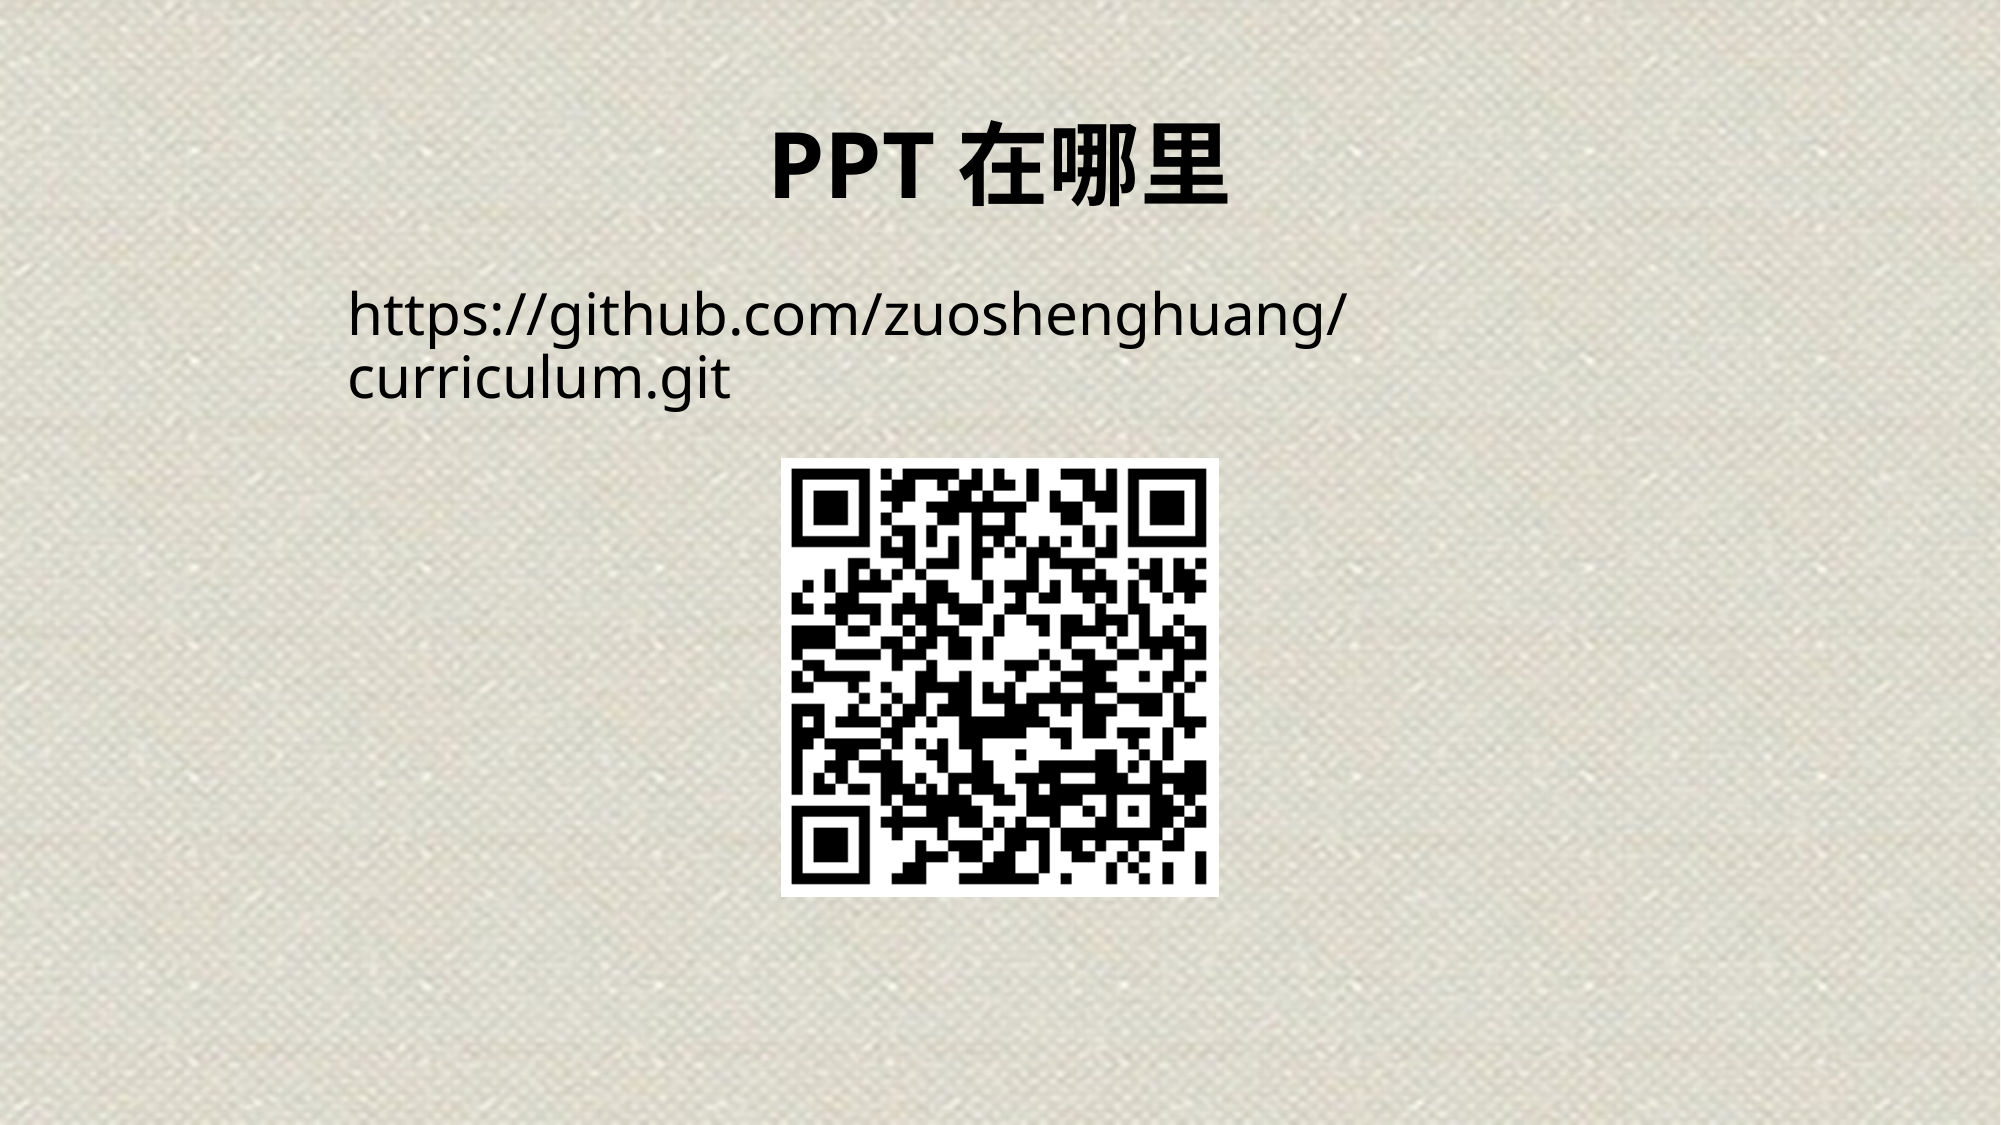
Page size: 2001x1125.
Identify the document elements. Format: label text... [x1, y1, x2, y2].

picture [0, 0, 2001, 1125]
list https://github.com/zuoshenghuang/curriculum.git [332, 277, 1655, 992]
title PPT在哪里 [137, 59, 1863, 278]
